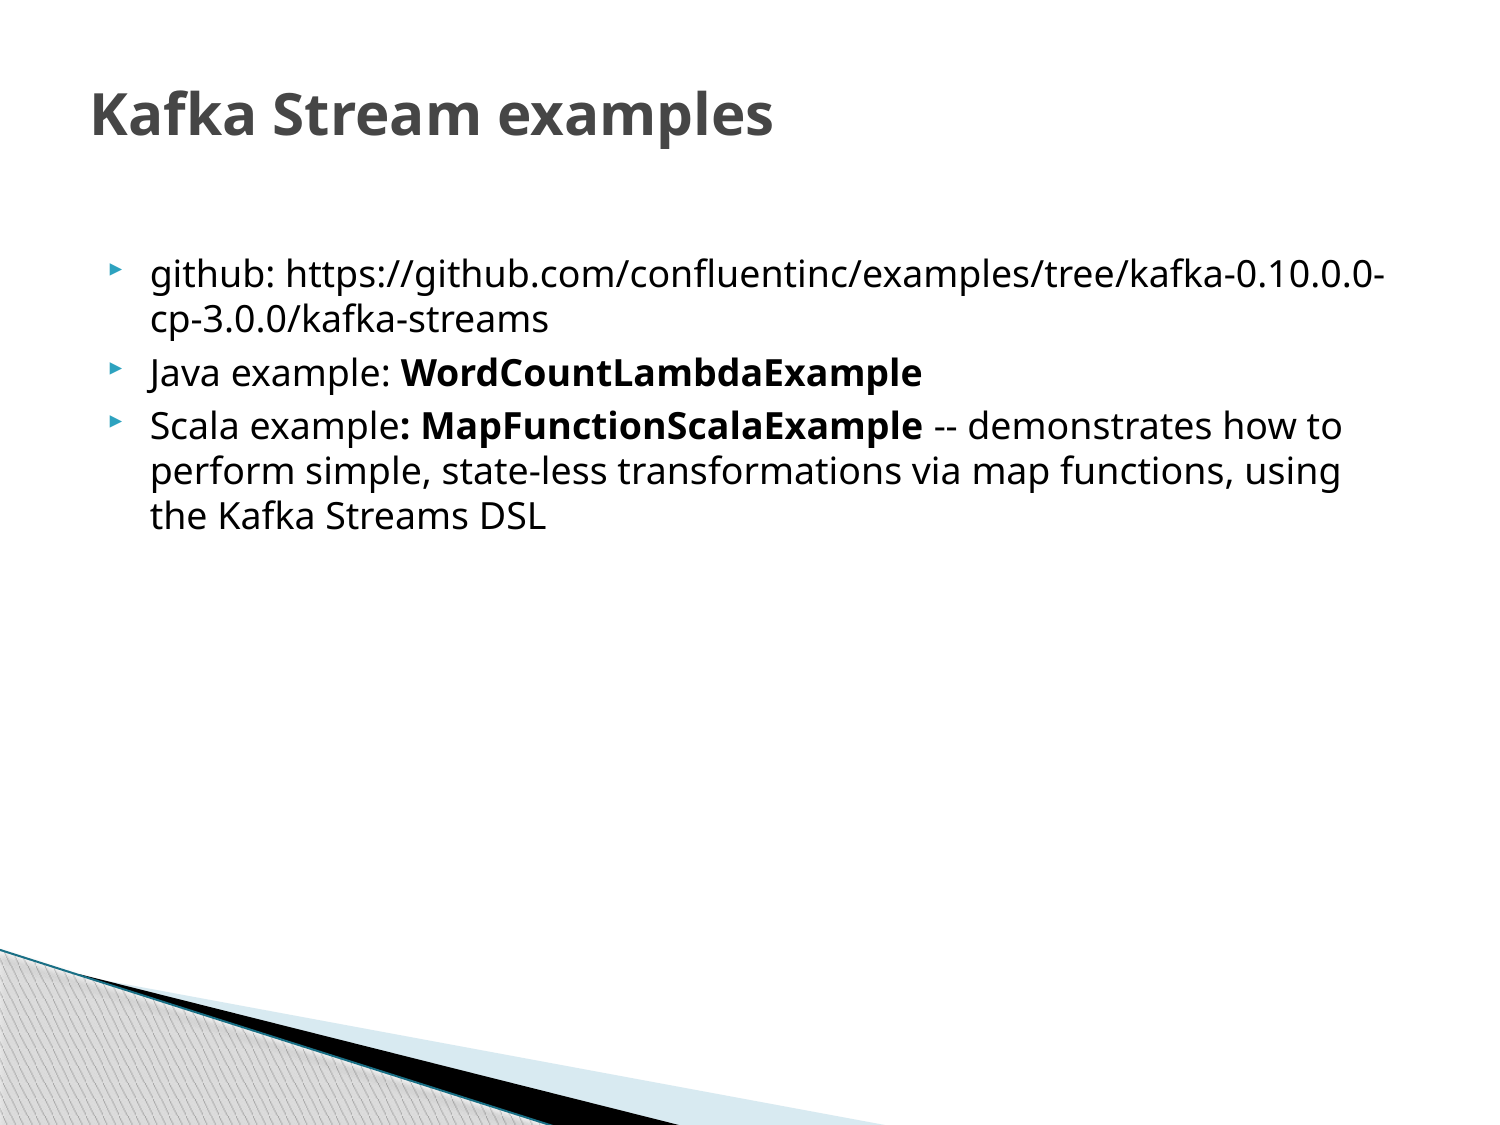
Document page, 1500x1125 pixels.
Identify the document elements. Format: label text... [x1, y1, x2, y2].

title Kafka Stream examples [75, 45, 1425, 180]
list github: https://github.com/confluentinc/examples/tree/kafka-0.10.0.0-cp-3.0.0/kafka-streams Java example: WordCountLambdaExample Scala example: MapFunctionScalaExample -- demonstrates how to perform simple, state-less transformations via map functions, using the Kafka Streams DSL [75, 243, 1425, 986]
